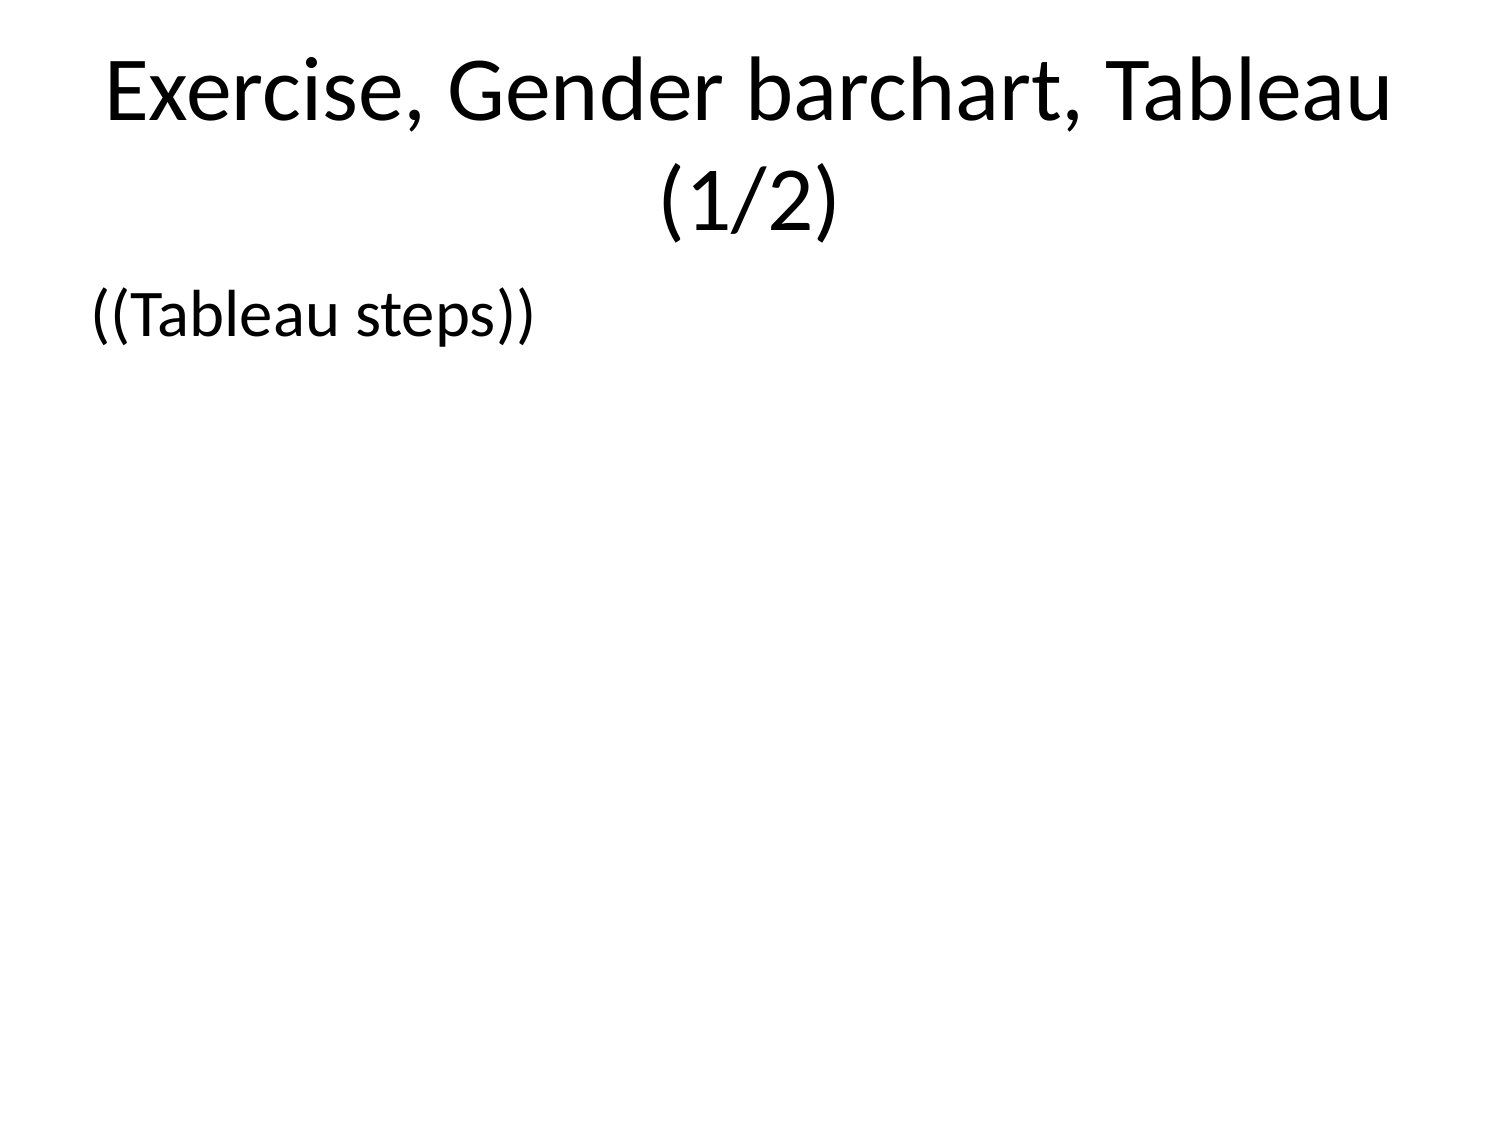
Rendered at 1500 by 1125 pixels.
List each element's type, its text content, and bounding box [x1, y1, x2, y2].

title Exercise, Gender barchart, Tableau (1/2) [75, 45, 1425, 233]
list ((Tableau steps)) [75, 262, 1425, 1005]
